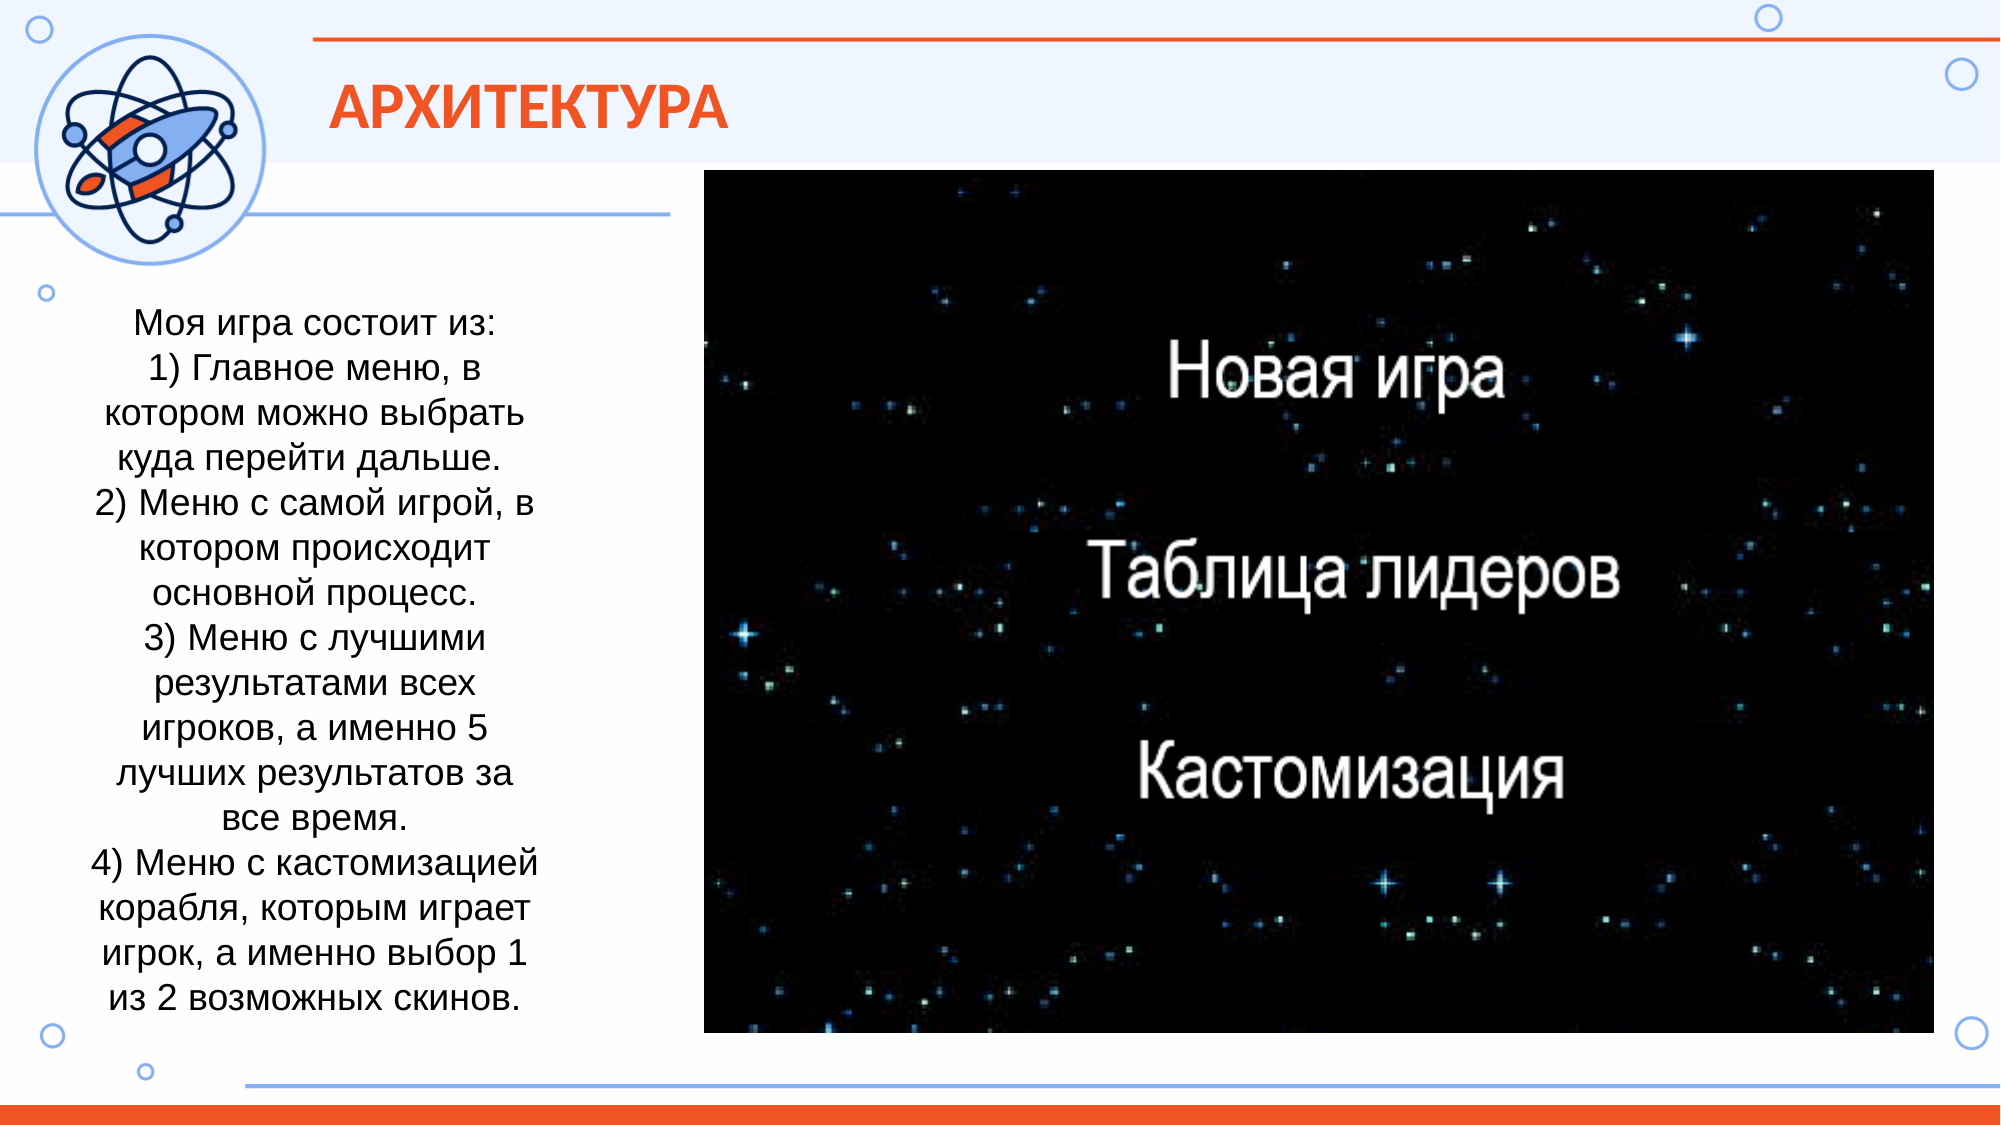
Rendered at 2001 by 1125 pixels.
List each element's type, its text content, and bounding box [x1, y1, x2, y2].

text_box Моя игра состоит из: 1) Главное меню, в котором можно выбрать куда перейти дальше. 2) Меню с самой игрой, в котором происходит основной процесс. 3) Меню с лучшими результатами всех игроков, а именно 5 лучших результатов за все время. 4) Меню с кастомизацией корабля, которым играет игрок, а именно выбор 1 из 2 возможных скинов. [66, 290, 563, 1026]
picture [0, 0, 2001, 1125]
text_box Архитектура [314, 54, 871, 150]
